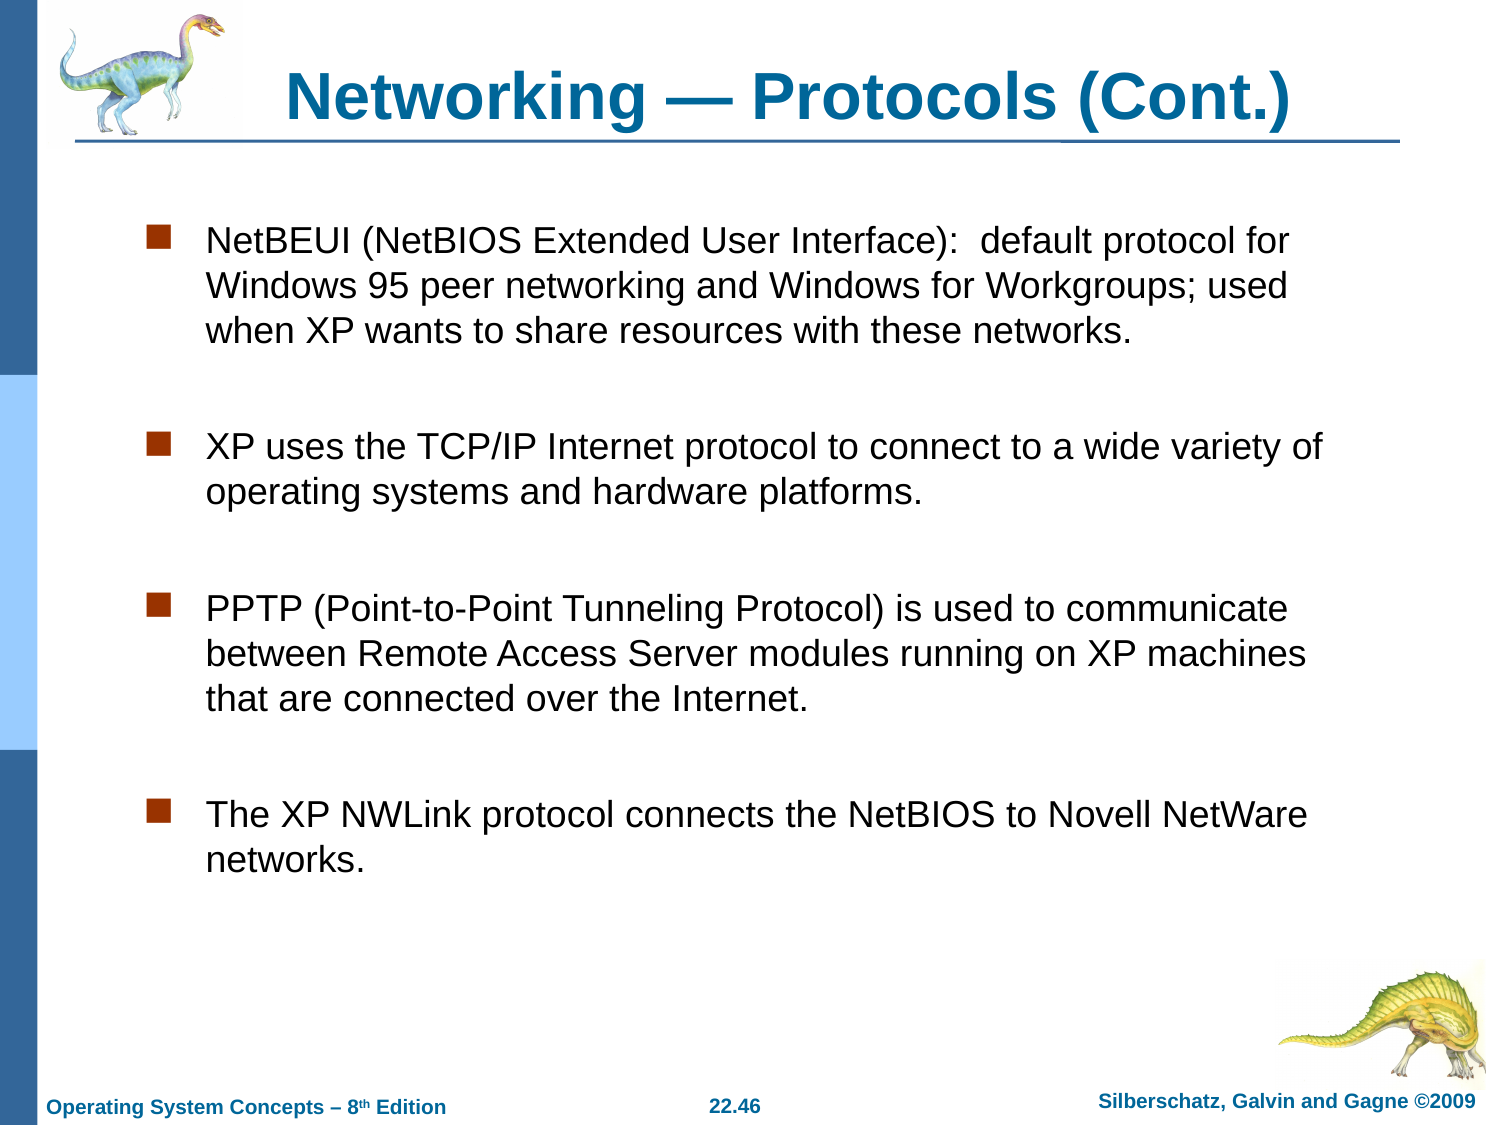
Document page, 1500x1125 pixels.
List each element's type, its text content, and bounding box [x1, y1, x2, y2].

picture [46, 0, 243, 149]
picture [1275, 959, 1486, 1090]
list NetBEUI (NetBIOS Extended User Interface): default protocol for Windows 95 peer networking and Windows for Workgroups; used when XP wants to share resources with these networks. XP uses the TCP/IP Internet protocol to connect to a wide variety of operating systems and hardware platforms. PPTP (Point-to-Point Tunneling Protocol) is used to communicate between Remote Access Server modules running on XP machines that are connected over the Internet. The XP NWLink protocol connects the NetBIOS to Novell NetWare networks. [134, 208, 1374, 1010]
title Networking — Protocols (Cont.) [152, 45, 1426, 141]
